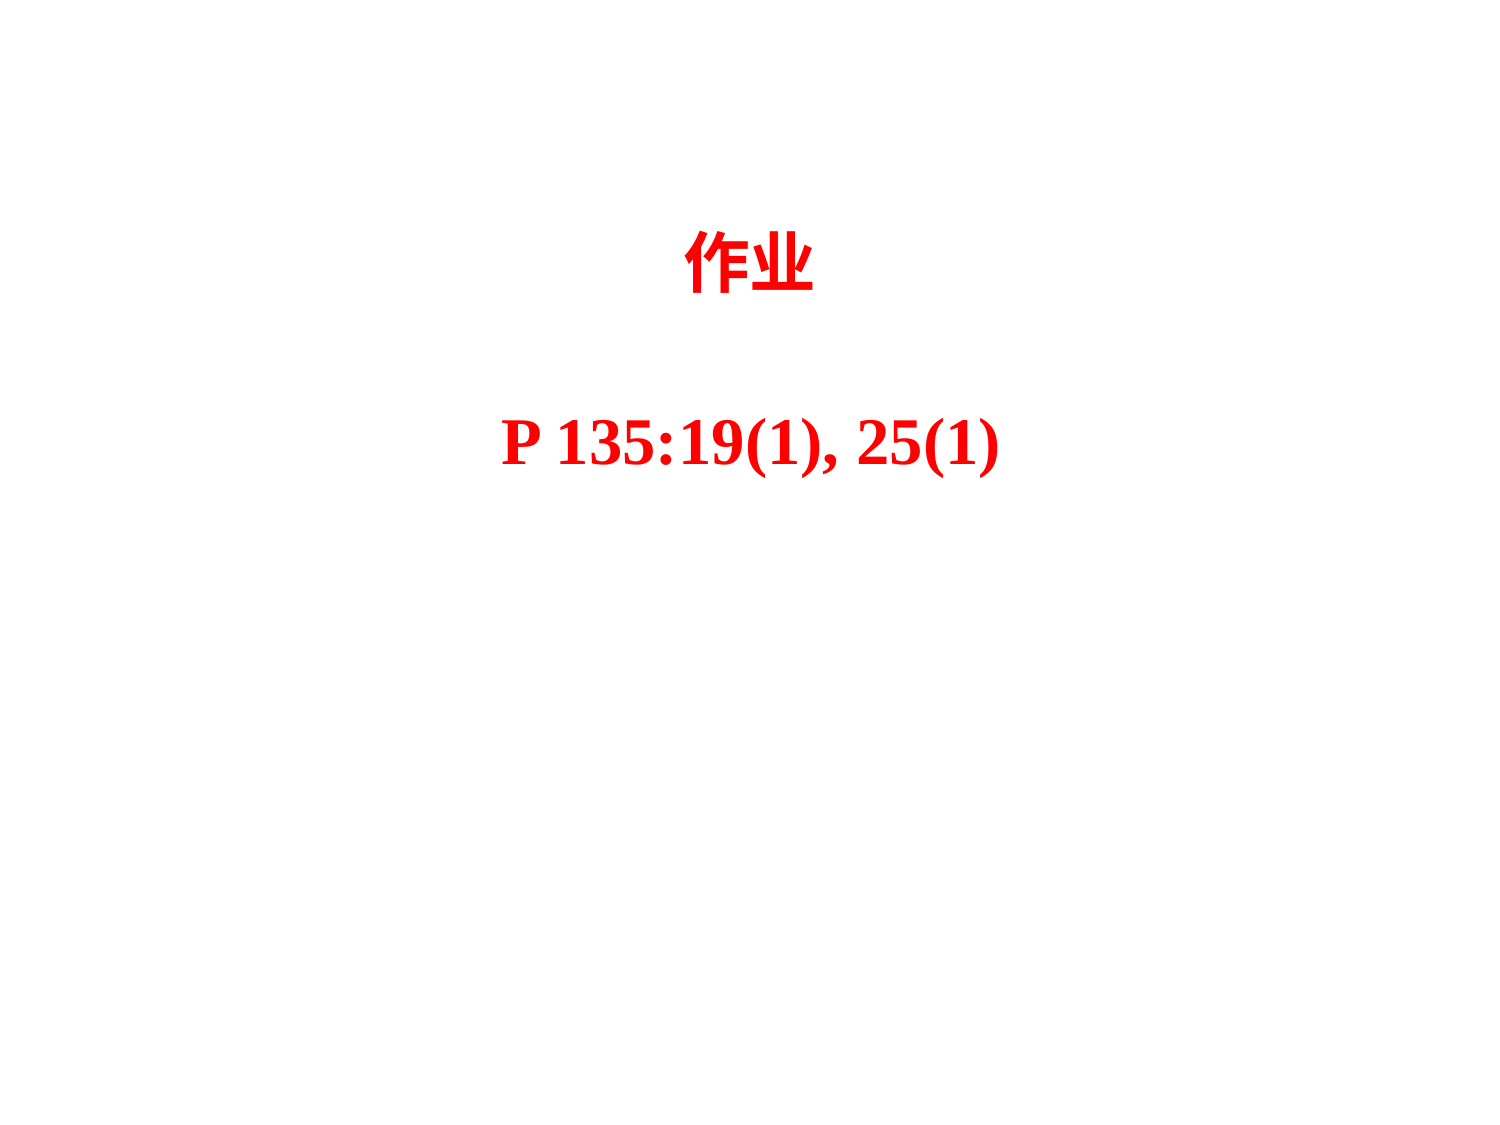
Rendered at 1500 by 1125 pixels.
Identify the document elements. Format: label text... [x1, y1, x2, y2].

title 作业 [74, 148, 1426, 374]
text_box P 135:19(1), 25(1) [76, 325, 1427, 551]
